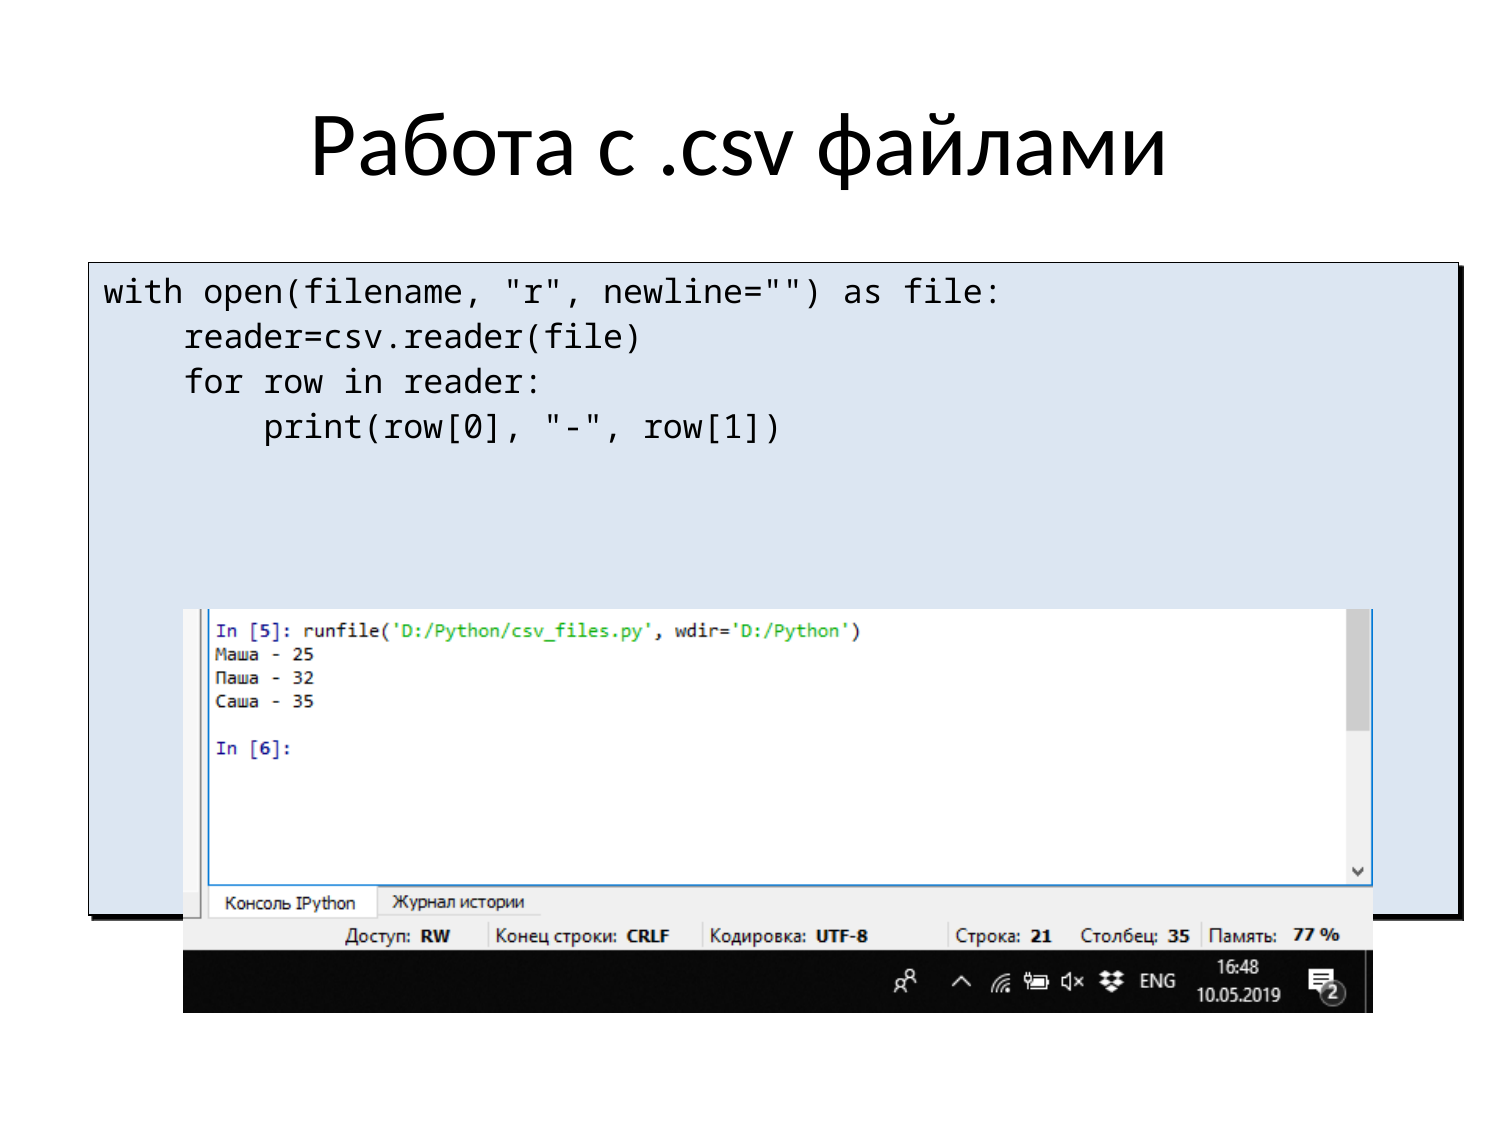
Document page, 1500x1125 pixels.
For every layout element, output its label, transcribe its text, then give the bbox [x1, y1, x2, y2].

title Работа с .csv файлами [75, 45, 1425, 233]
picture [182, 609, 1373, 1014]
list with open(filename, "r", newline="") as file: reader=csv.reader(file) for row in reader: print(row[0], "-", row[1]) [88, 262, 1459, 916]
